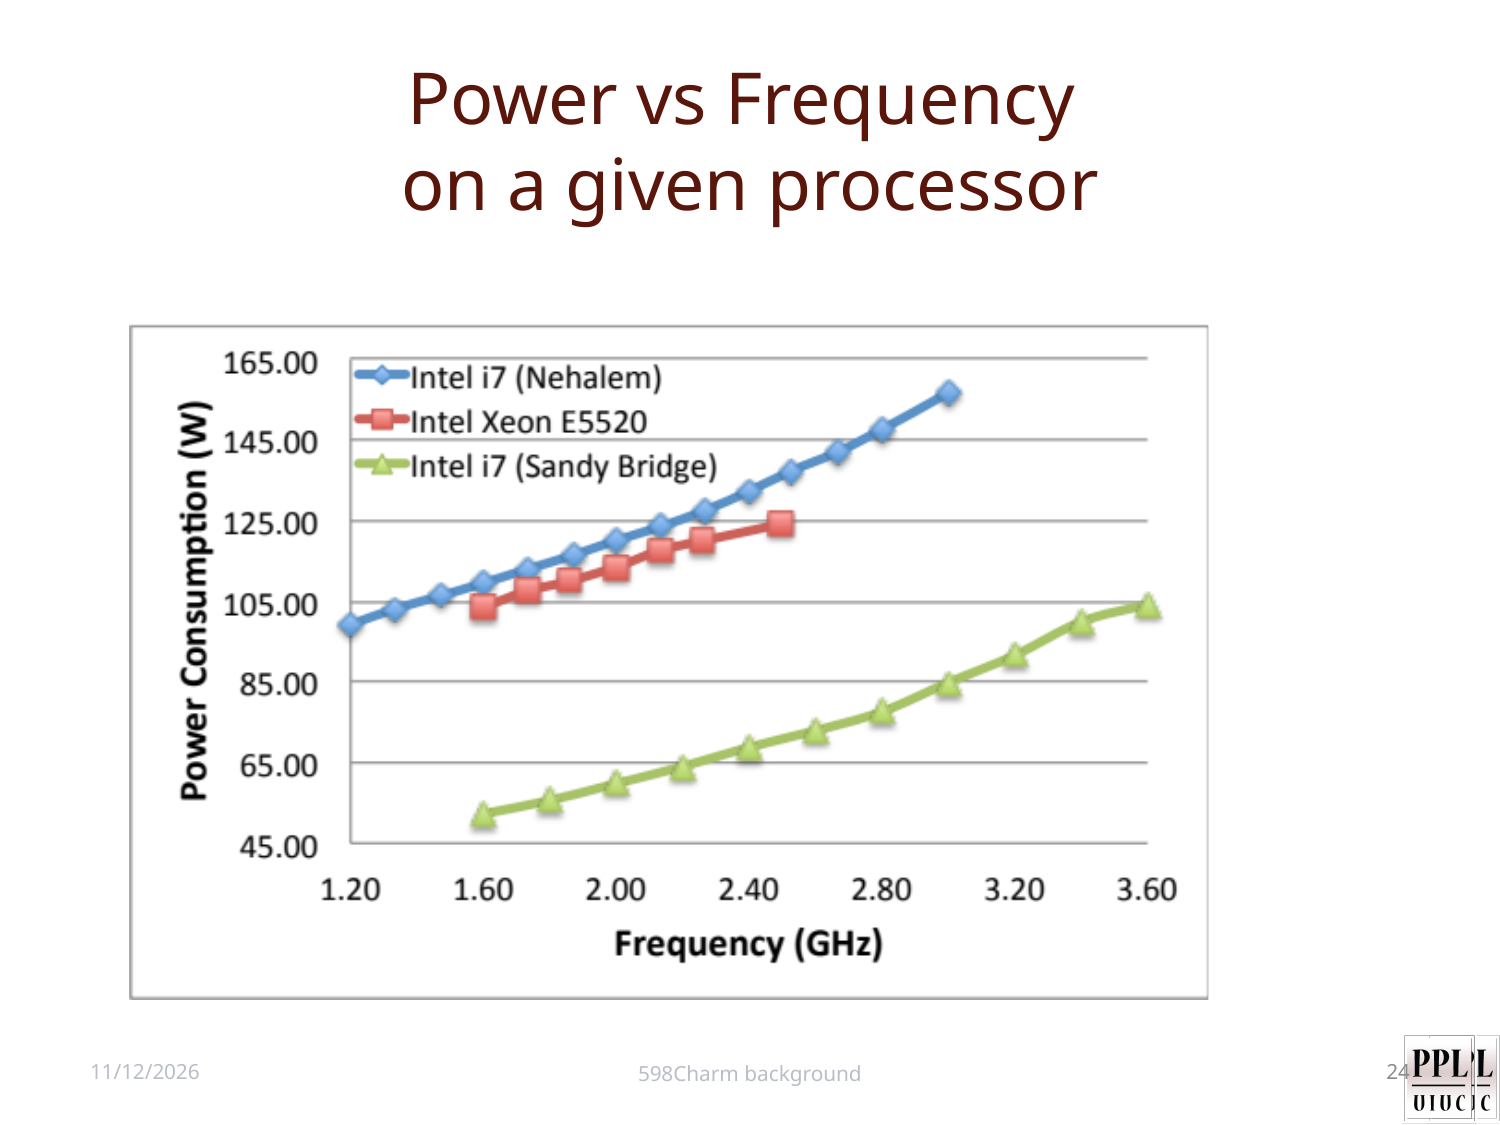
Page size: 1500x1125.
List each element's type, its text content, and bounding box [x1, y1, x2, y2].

footer 598Charm background [512, 1042, 988, 1103]
picture [127, 324, 1209, 1001]
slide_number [75, 1042, 425, 1103]
slide_number 24 [1074, 1042, 1425, 1103]
title Power vs Frequency on a given processor [75, 45, 1425, 233]
picture [1400, 1032, 1500, 1125]
